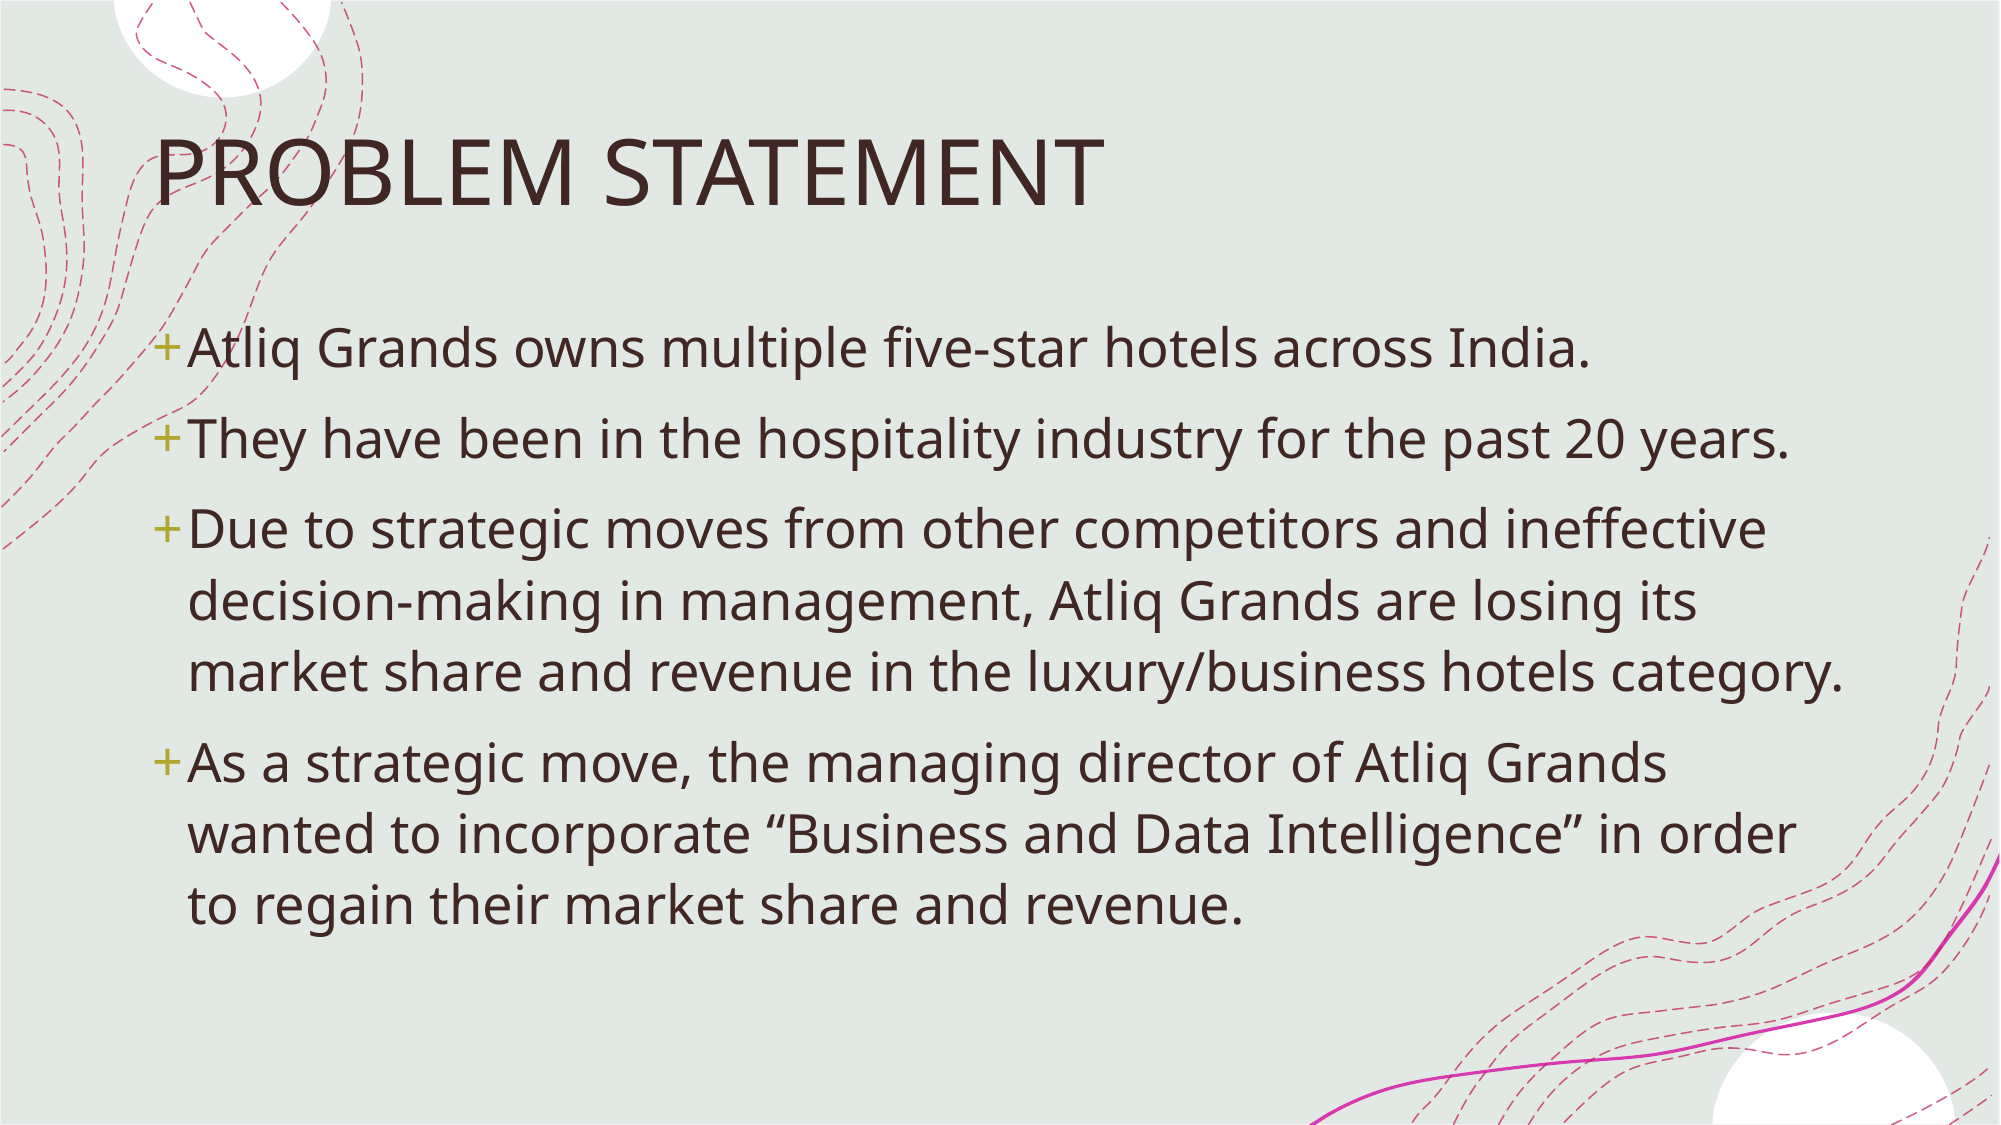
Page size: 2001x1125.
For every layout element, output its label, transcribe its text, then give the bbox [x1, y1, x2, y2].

list Atliq Grands owns multiple five-star hotels across India. They have been in the hospitality industry for the past 20 years. Due to strategic moves from other competitors and ineffective decision-making in management, Atliq Grands are losing its market share and revenue in the luxury/business hotels category. As a strategic move, the managing director of Atliq Grands wanted to incorporate “Business and Data Intelligence” in order to regain their market share and revenue. [137, 299, 1863, 1014]
title PROBLEM STATEMENT [137, 59, 1863, 278]
